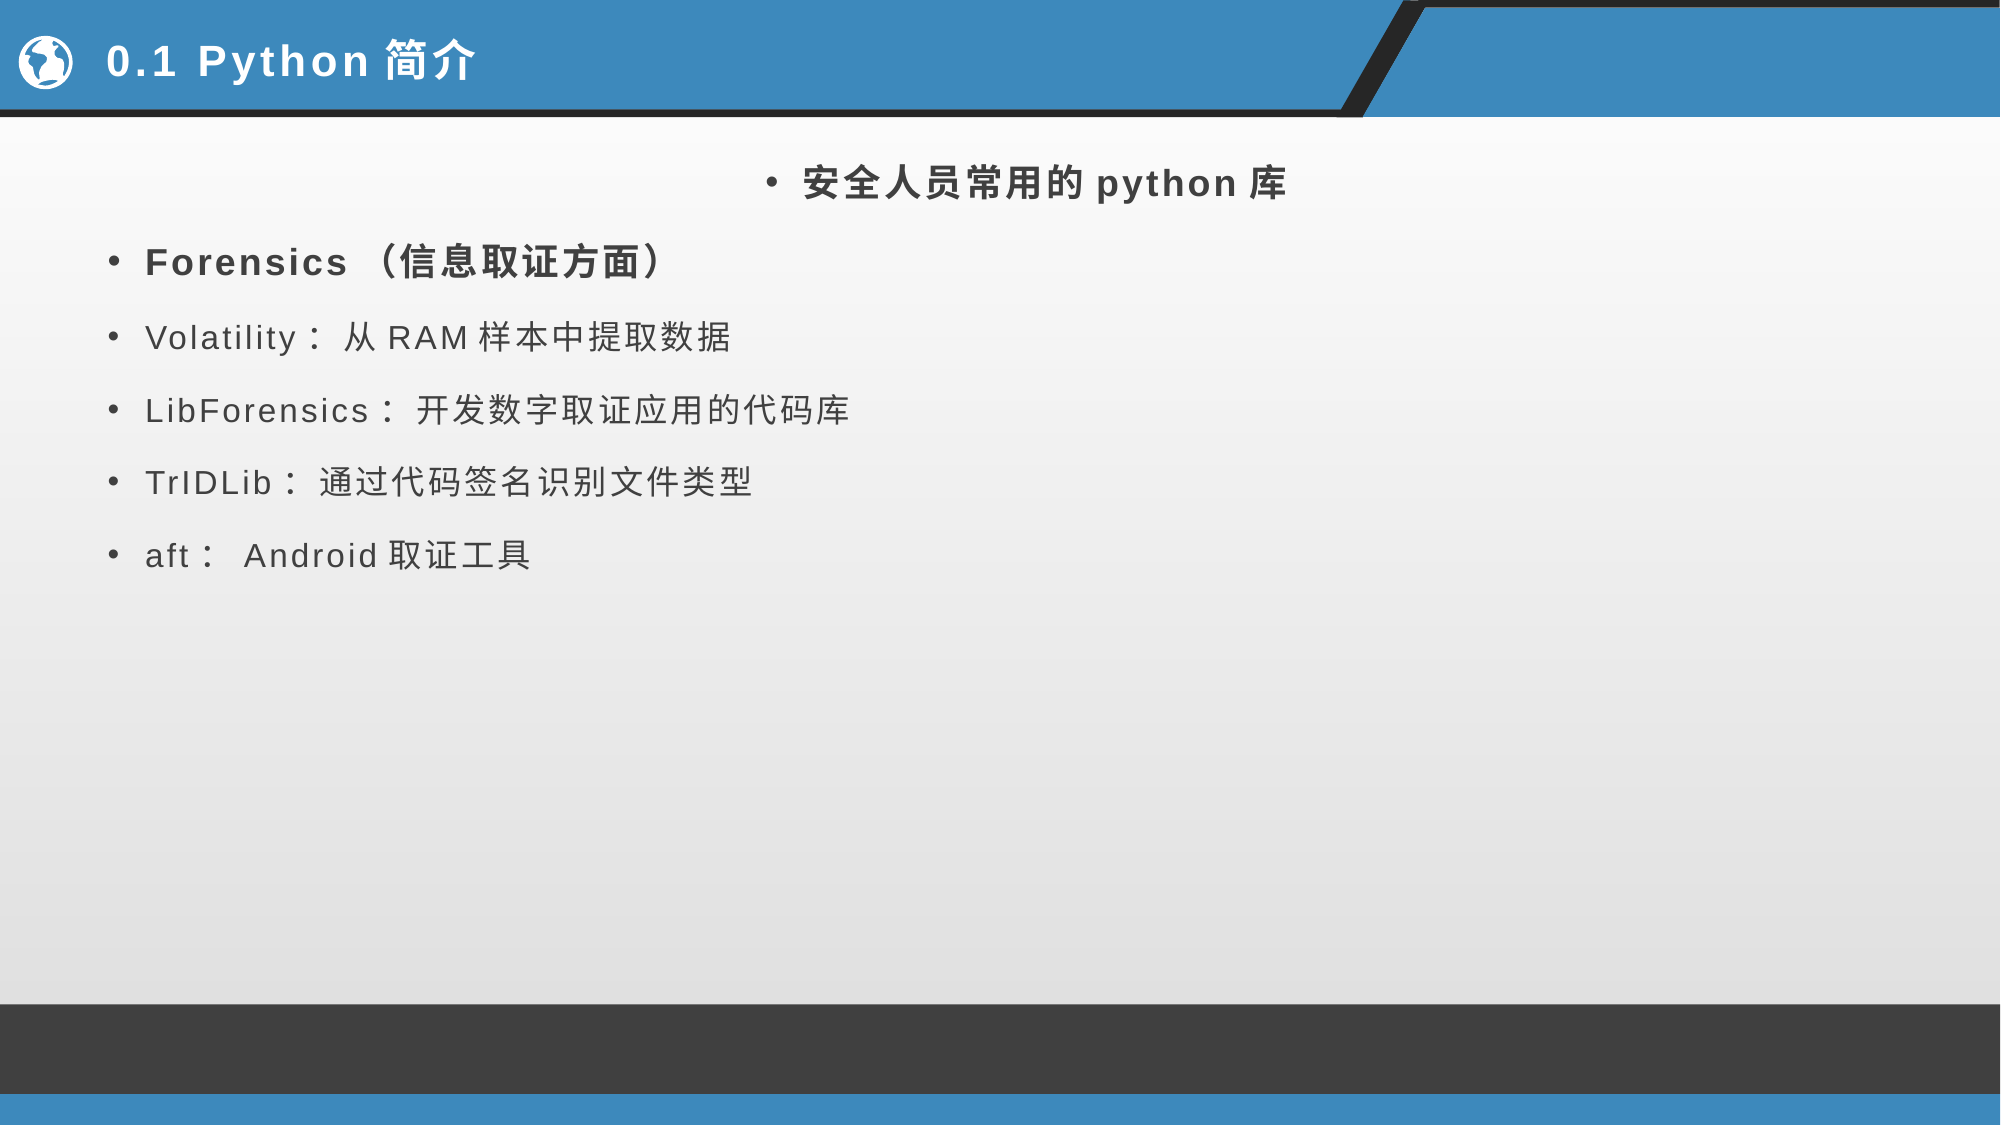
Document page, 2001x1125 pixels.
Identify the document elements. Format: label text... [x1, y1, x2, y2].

title 0.1 Python简介 [90, 24, 977, 146]
list 安全人员常用的python库 Forensics（信息取证方面） Volatility：从RAM样本中提取数据 LibForensics：开发数字取证应用的代码库 TrIDLib：通过代码签名识别文件类型 aft：Android取证工具 [91, 145, 1958, 975]
